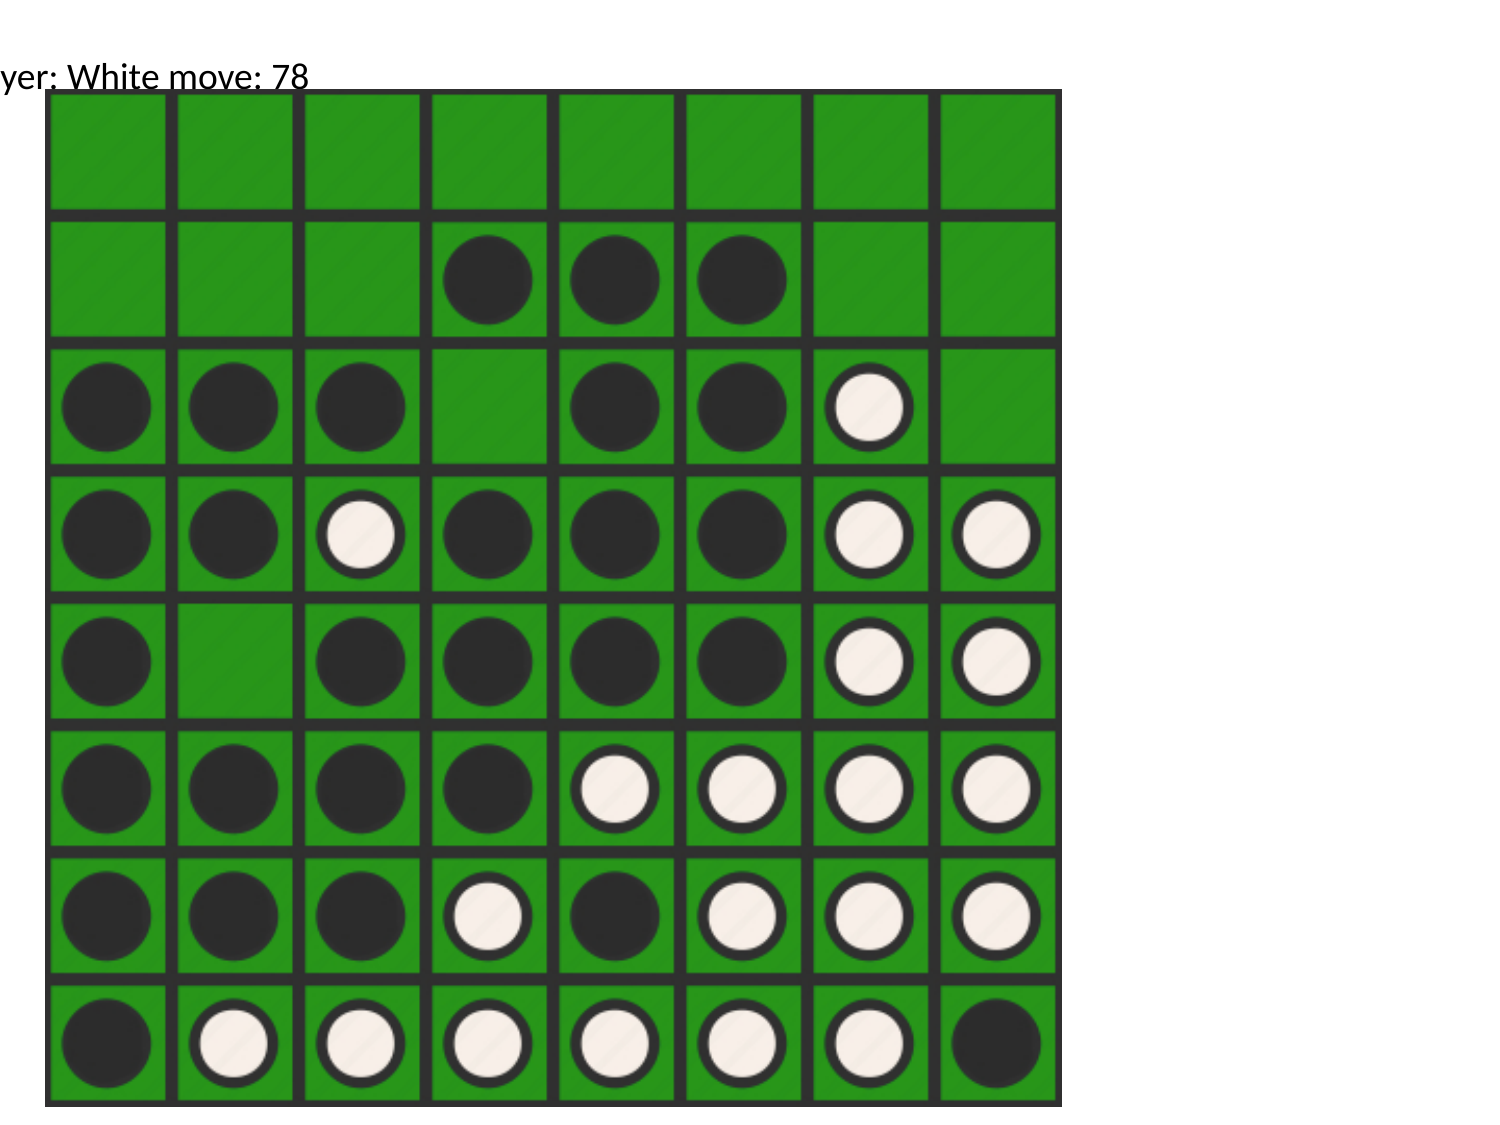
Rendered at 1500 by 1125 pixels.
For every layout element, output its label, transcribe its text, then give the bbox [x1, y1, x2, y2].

picture [44, 89, 1062, 1107]
text_box turn: 44 player: White move: 78 [0, 44, 325, 105]
